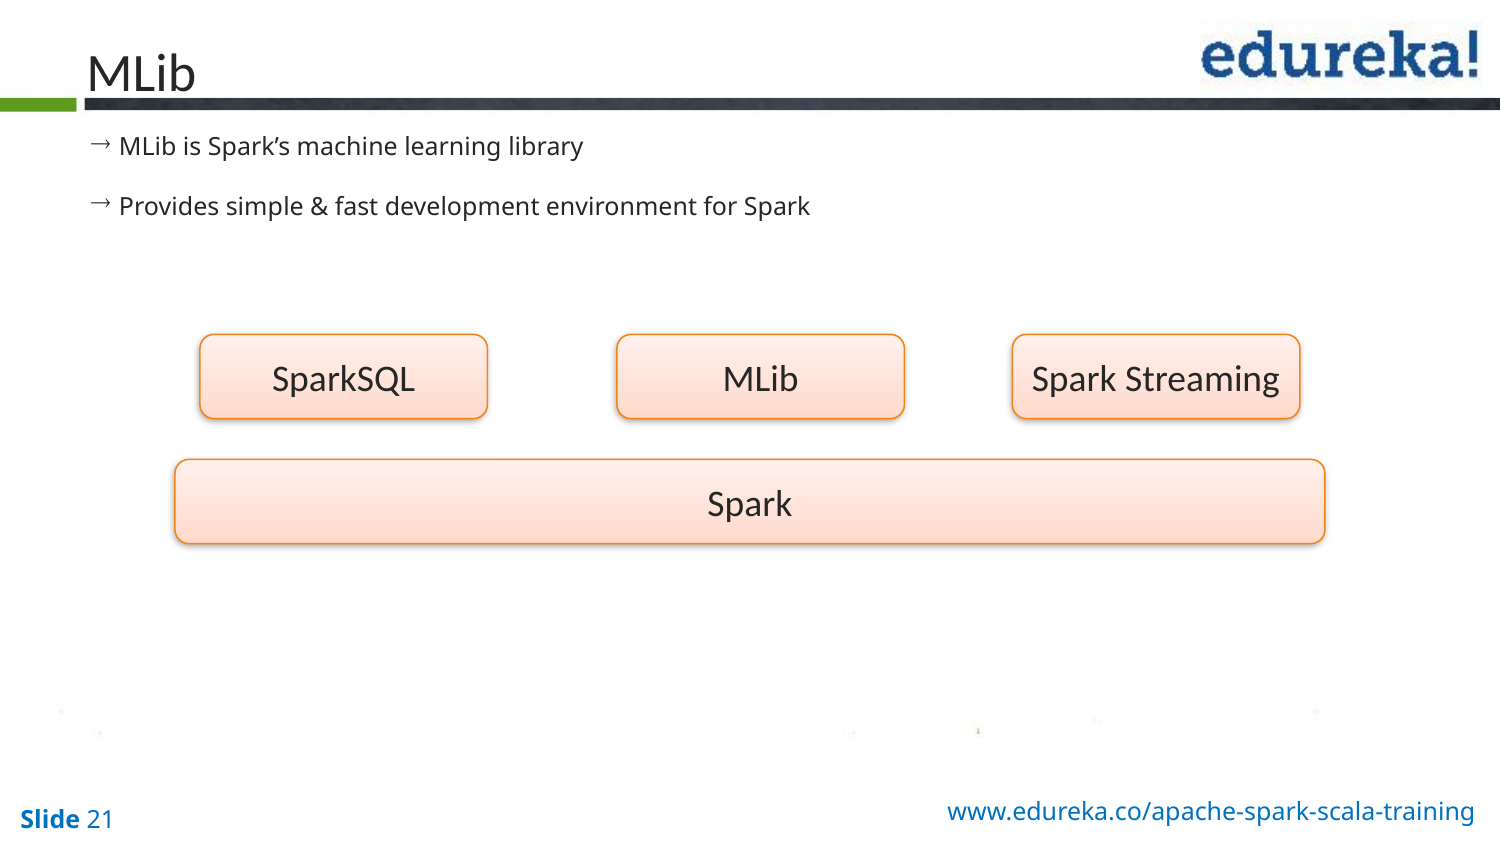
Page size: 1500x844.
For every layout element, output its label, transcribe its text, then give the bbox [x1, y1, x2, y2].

picture [0, 0, 1500, 844]
text_box MLib [616, 333, 906, 420]
text_box SparkSQL [199, 333, 489, 420]
text_box Spark [174, 458, 1326, 545]
text_box Spark Streaming [1011, 333, 1301, 420]
text_box MLib [71, 29, 1450, 115]
text_box MLib is Spark’s machine learning library Provides simple & fast development environment for Spark [76, 122, 1425, 258]
